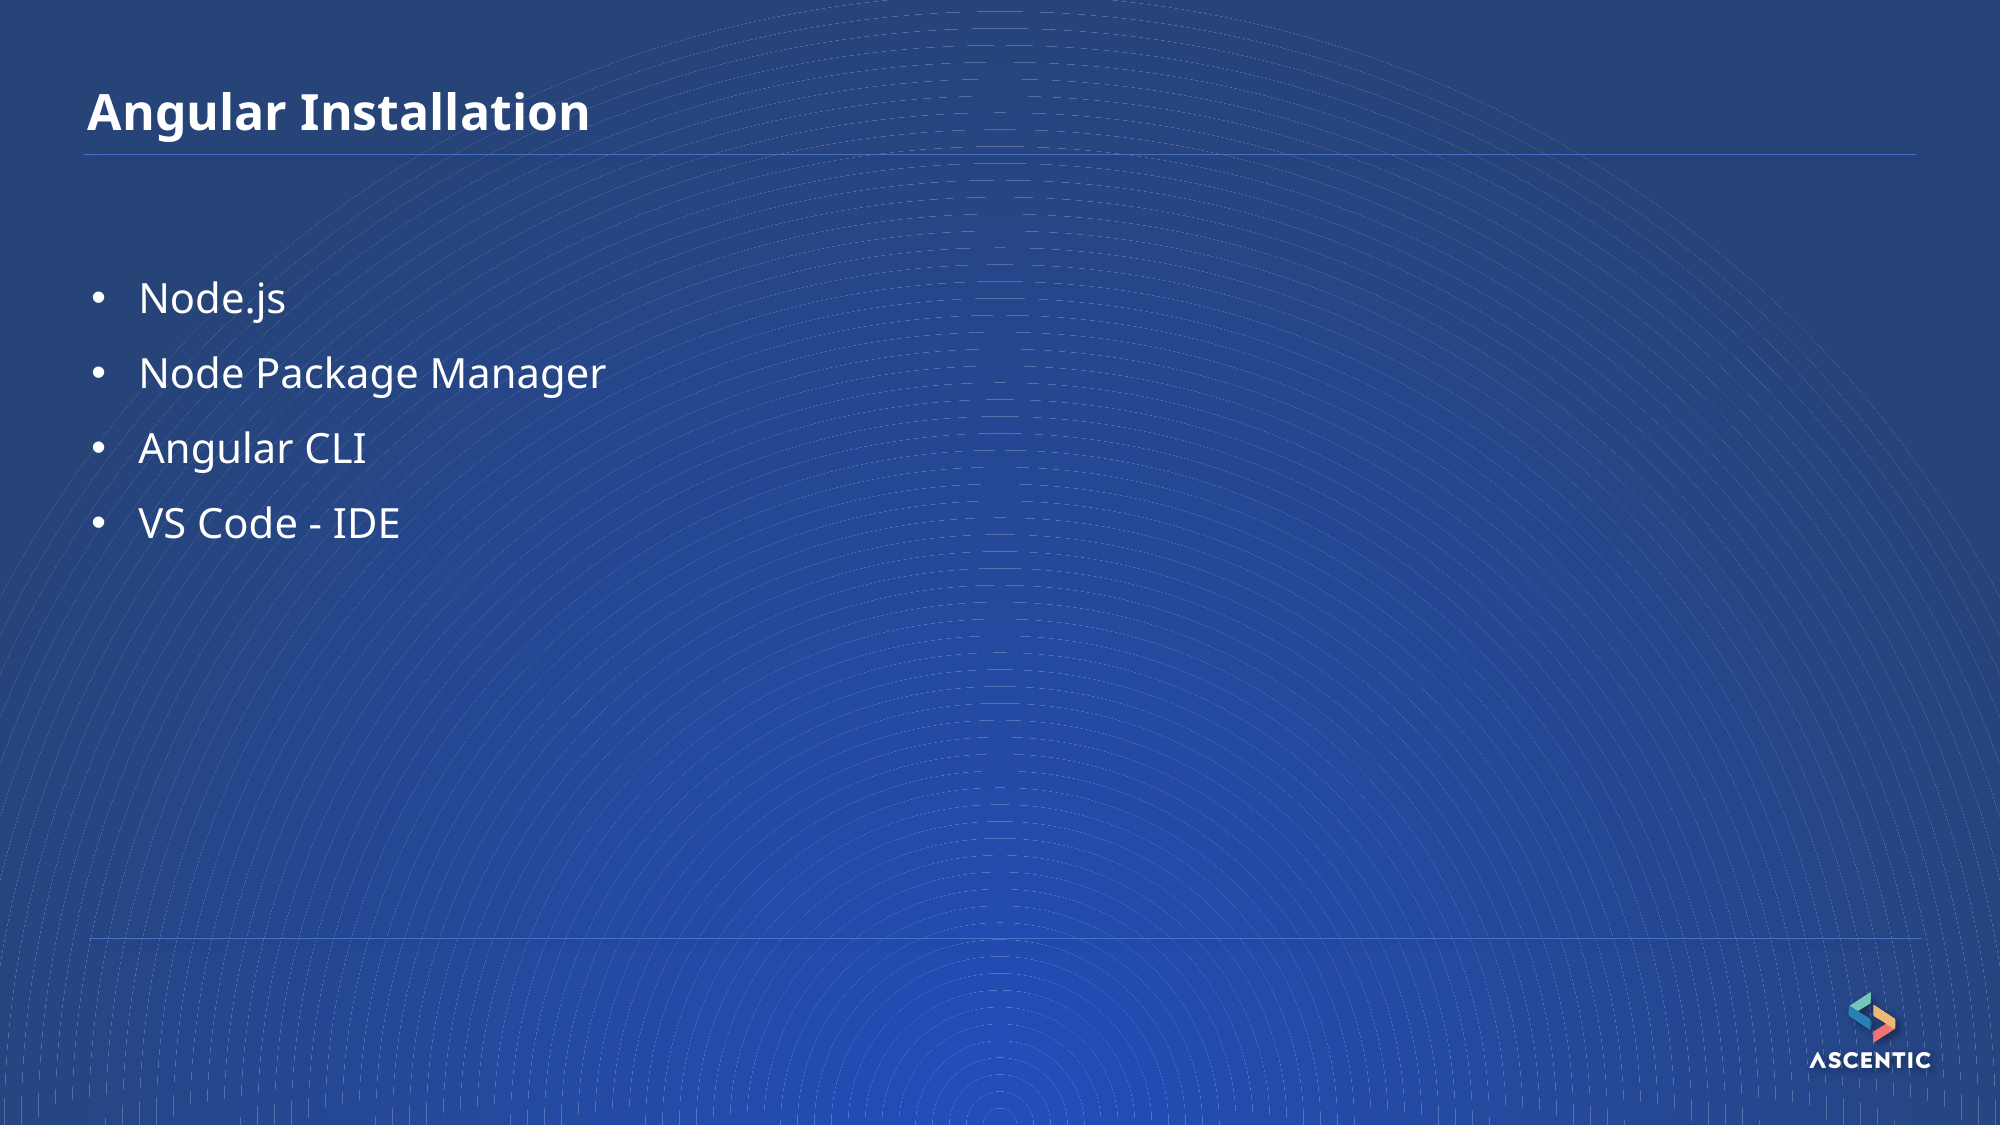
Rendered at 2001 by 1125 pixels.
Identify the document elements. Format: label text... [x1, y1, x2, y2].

text_box Node.js Node Package Manager Angular CLI VS Code - IDE [76, 239, 1976, 757]
text_box Angular Installation [73, 73, 1418, 148]
picture [1788, 954, 1951, 1117]
